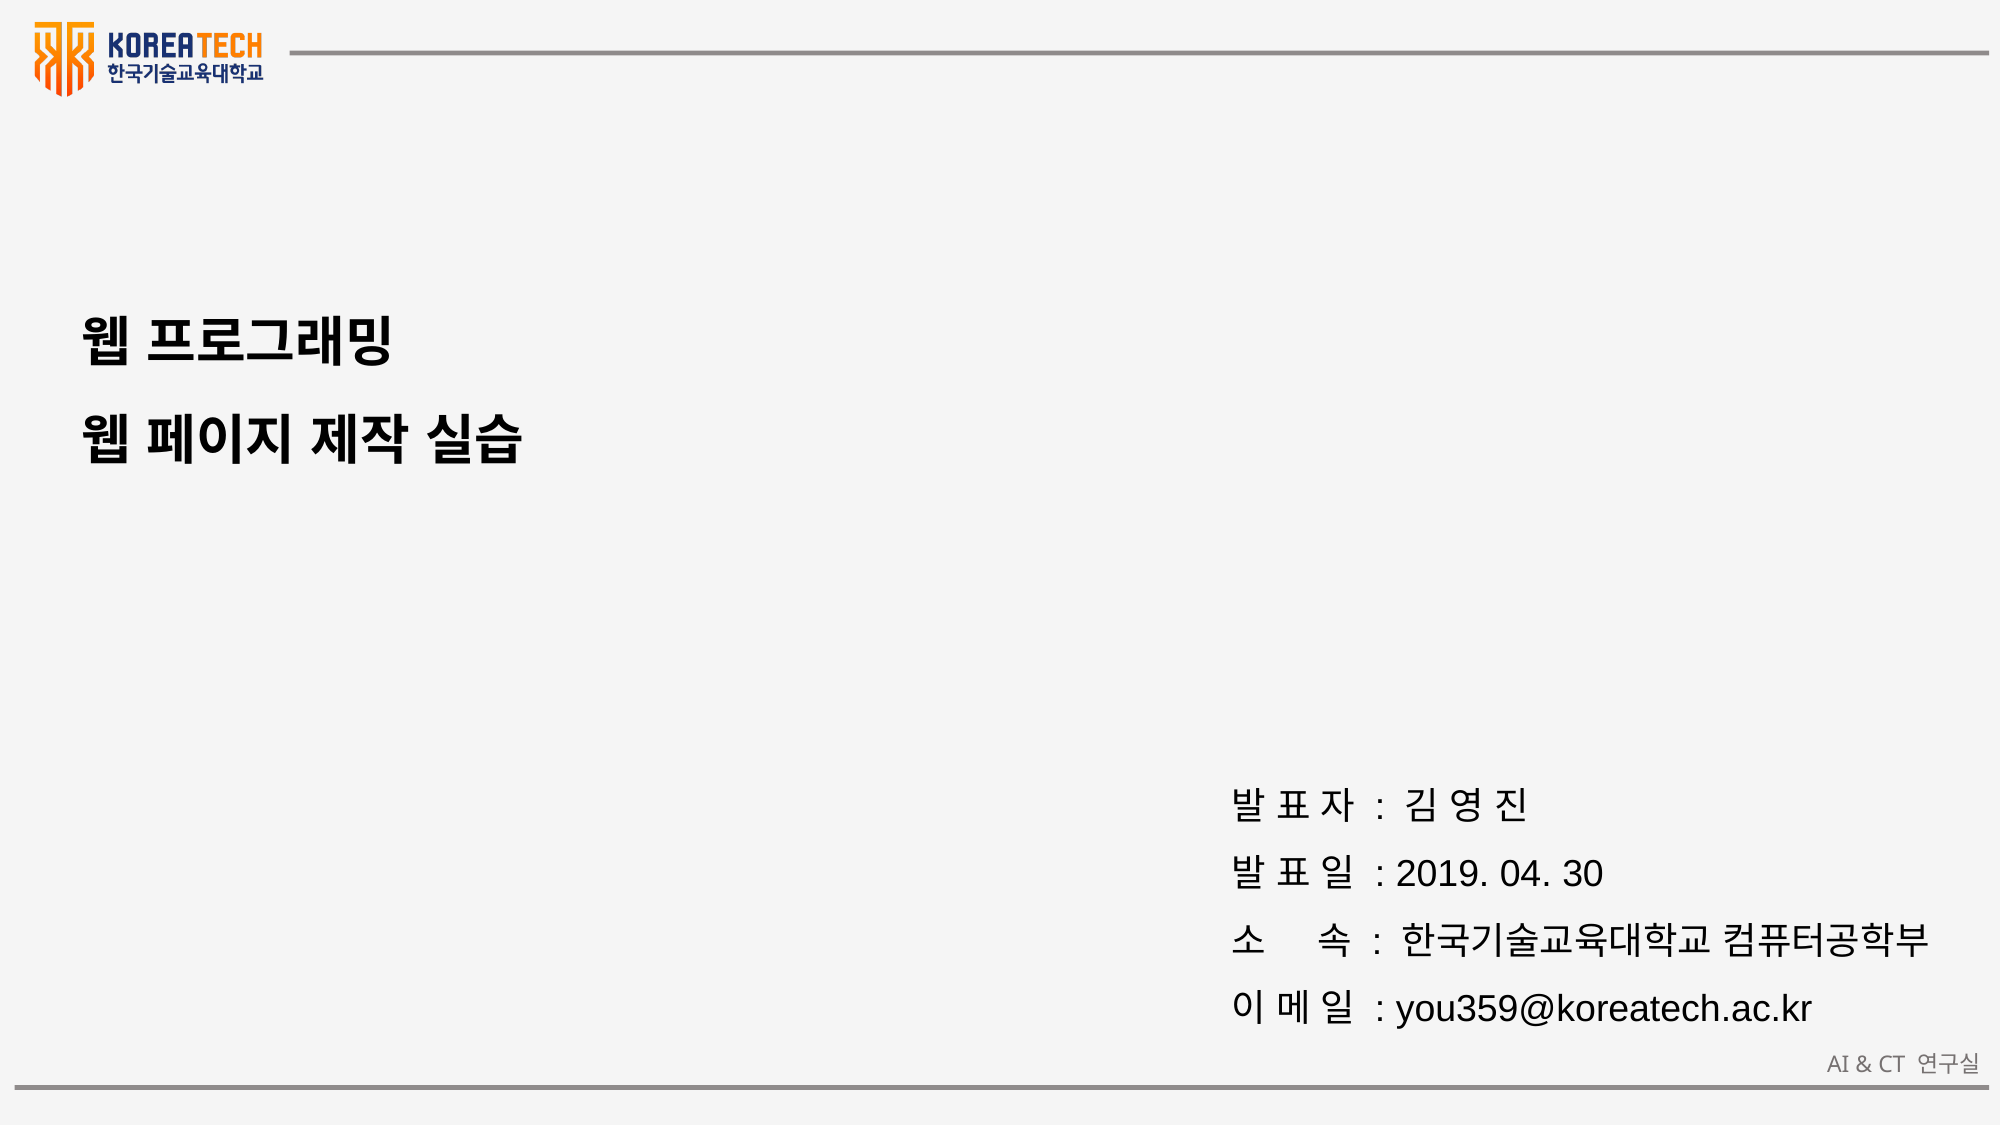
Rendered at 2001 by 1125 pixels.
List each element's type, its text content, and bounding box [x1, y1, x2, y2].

text_box [0, 0, 2000, 1125]
text_box 발 표 자 : 김 영 진 발 표 일 : 2019. 04. 30 소 속 : 한국기술교육대학교 컴퓨터공학부 이 메 일 : you359@koreatech.ac.kr [1216, 751, 1945, 1037]
picture [8, 0, 290, 138]
text_box AI & CT 연구실 [1812, 1041, 1996, 1085]
title 웹 프로그래밍 웹 페이지 제작 실습 [66, 267, 1629, 478]
